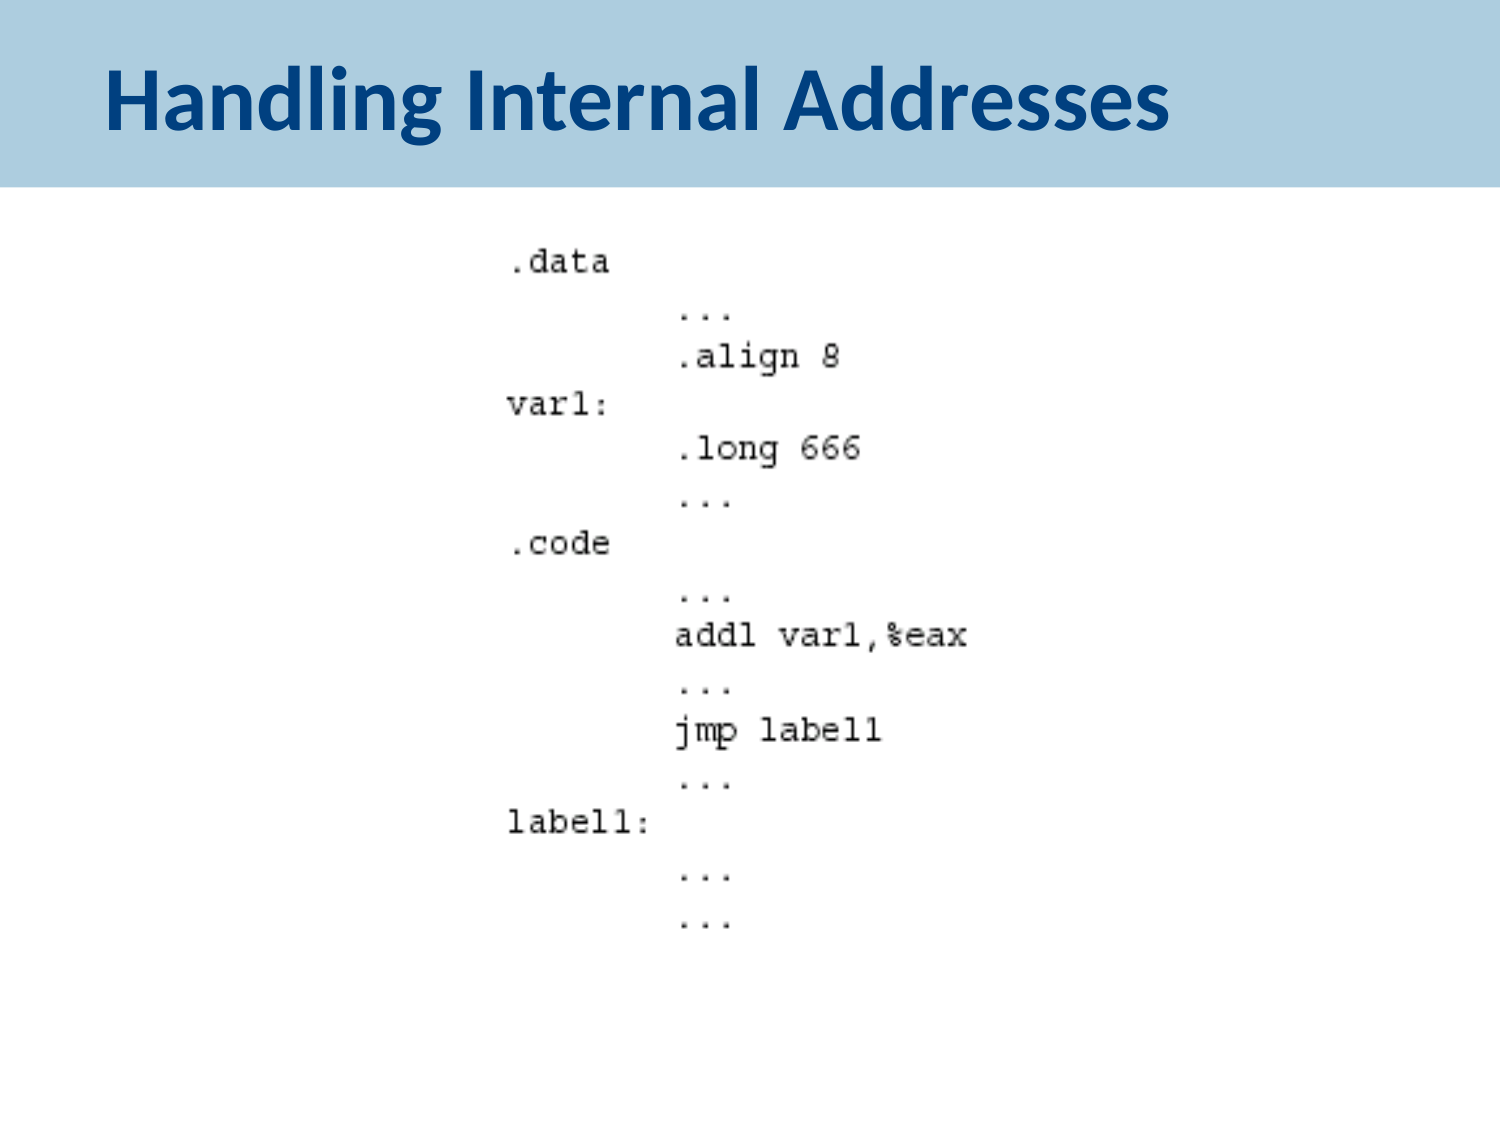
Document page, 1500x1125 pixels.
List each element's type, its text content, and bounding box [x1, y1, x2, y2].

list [92, 219, 1388, 1001]
title Handling Internal Addresses [0, 0, 1500, 188]
